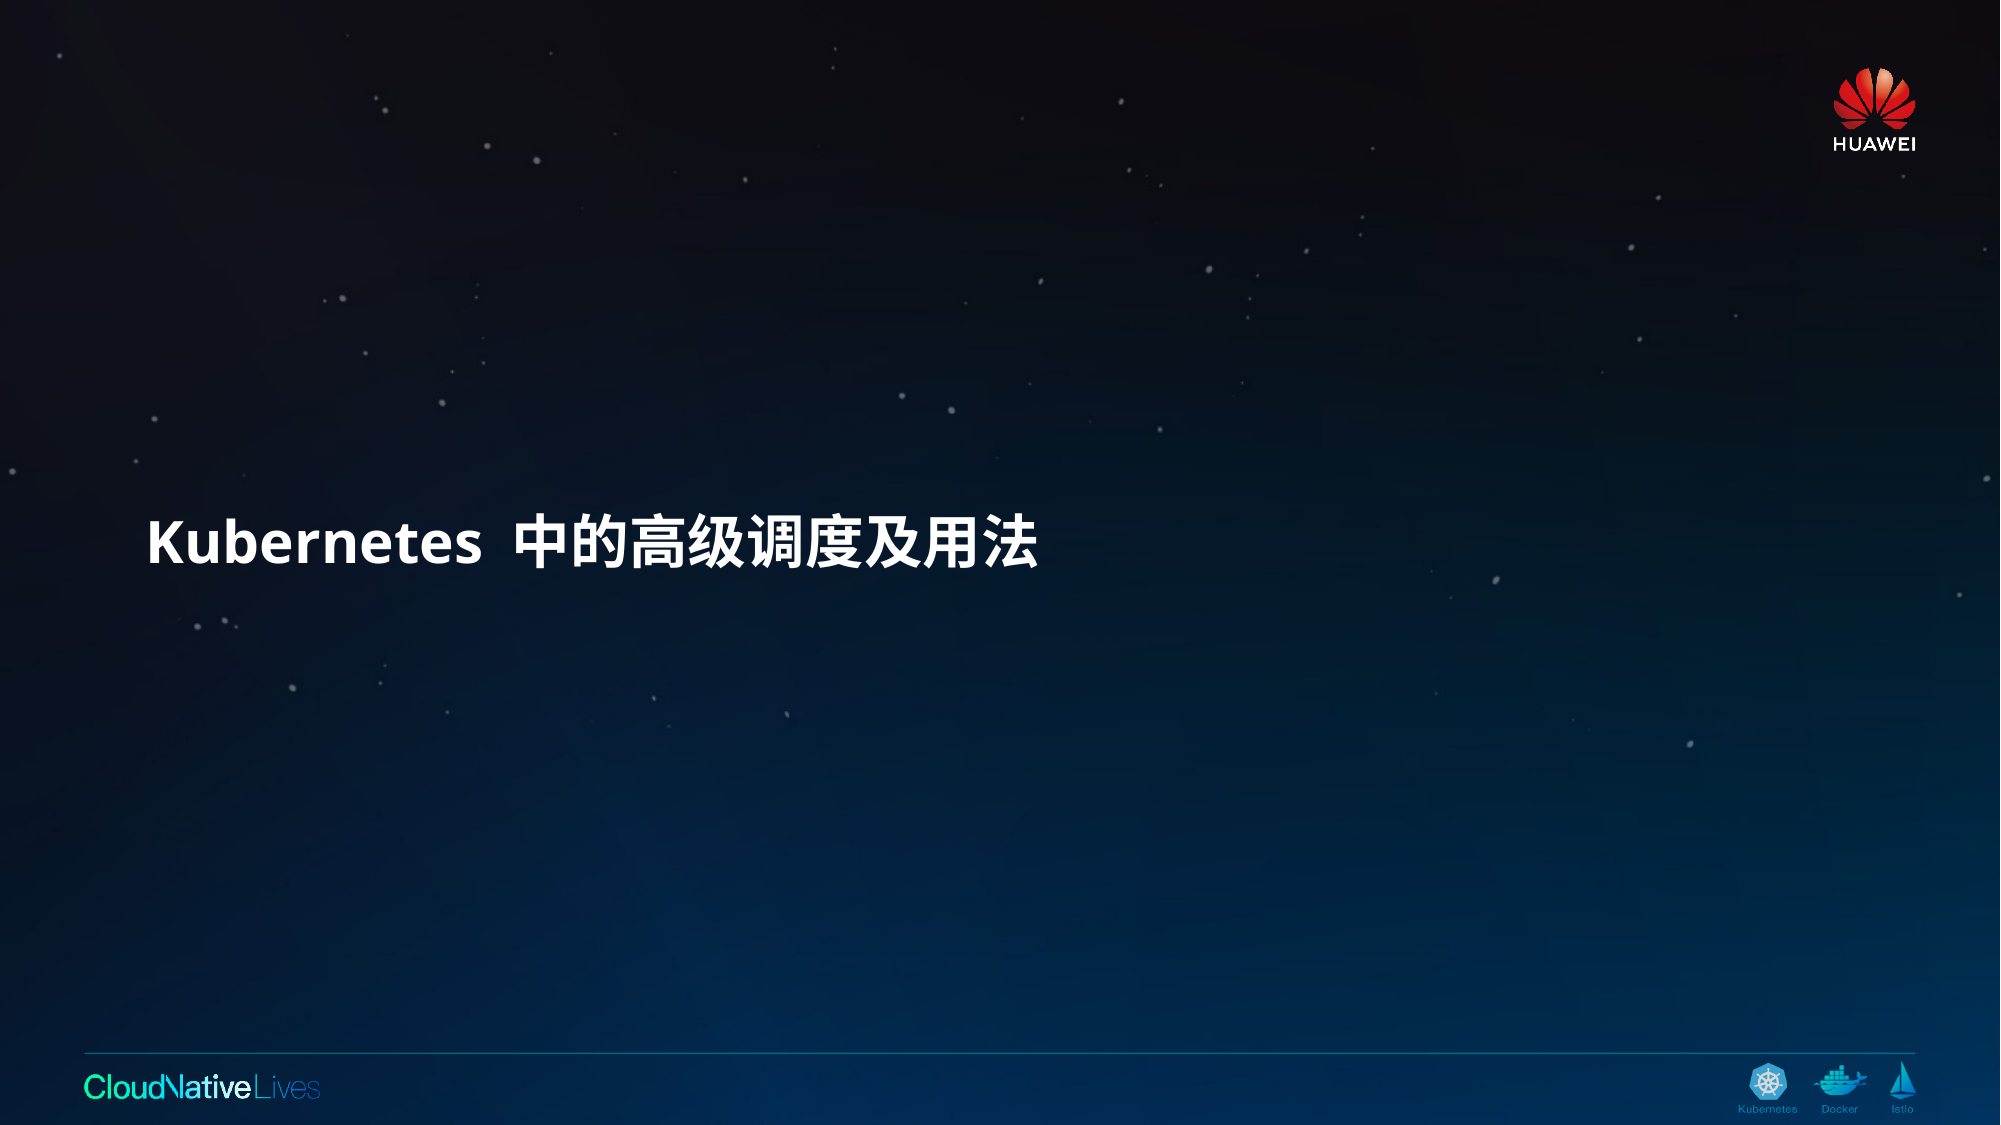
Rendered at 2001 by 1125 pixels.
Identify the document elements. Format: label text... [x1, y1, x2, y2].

title Kubernetes 中的高级调度及用法 [130, 497, 1778, 584]
picture [0, 0, 2000, 1125]
